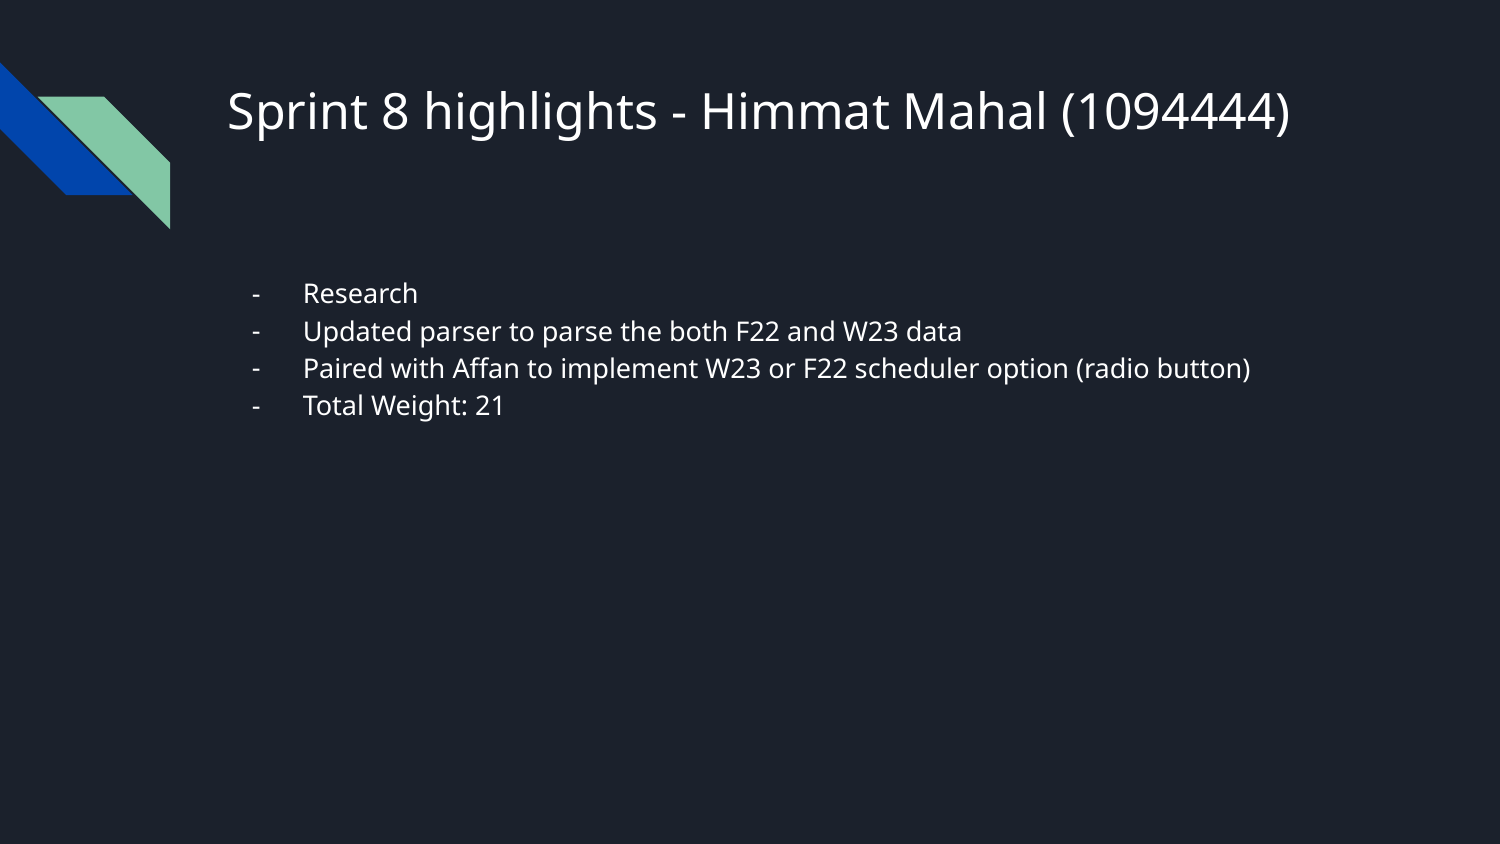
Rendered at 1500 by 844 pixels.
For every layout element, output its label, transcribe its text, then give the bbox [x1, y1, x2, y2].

title Sprint 8 highlights - Himmat Mahal (1094444) [212, 64, 1368, 215]
list Research Updated parser to parse the both F22 and W23 data Paired with Affan to implement W23 or F22 scheduler option (radio button) Total Weight: 21 [212, 257, 1368, 735]
